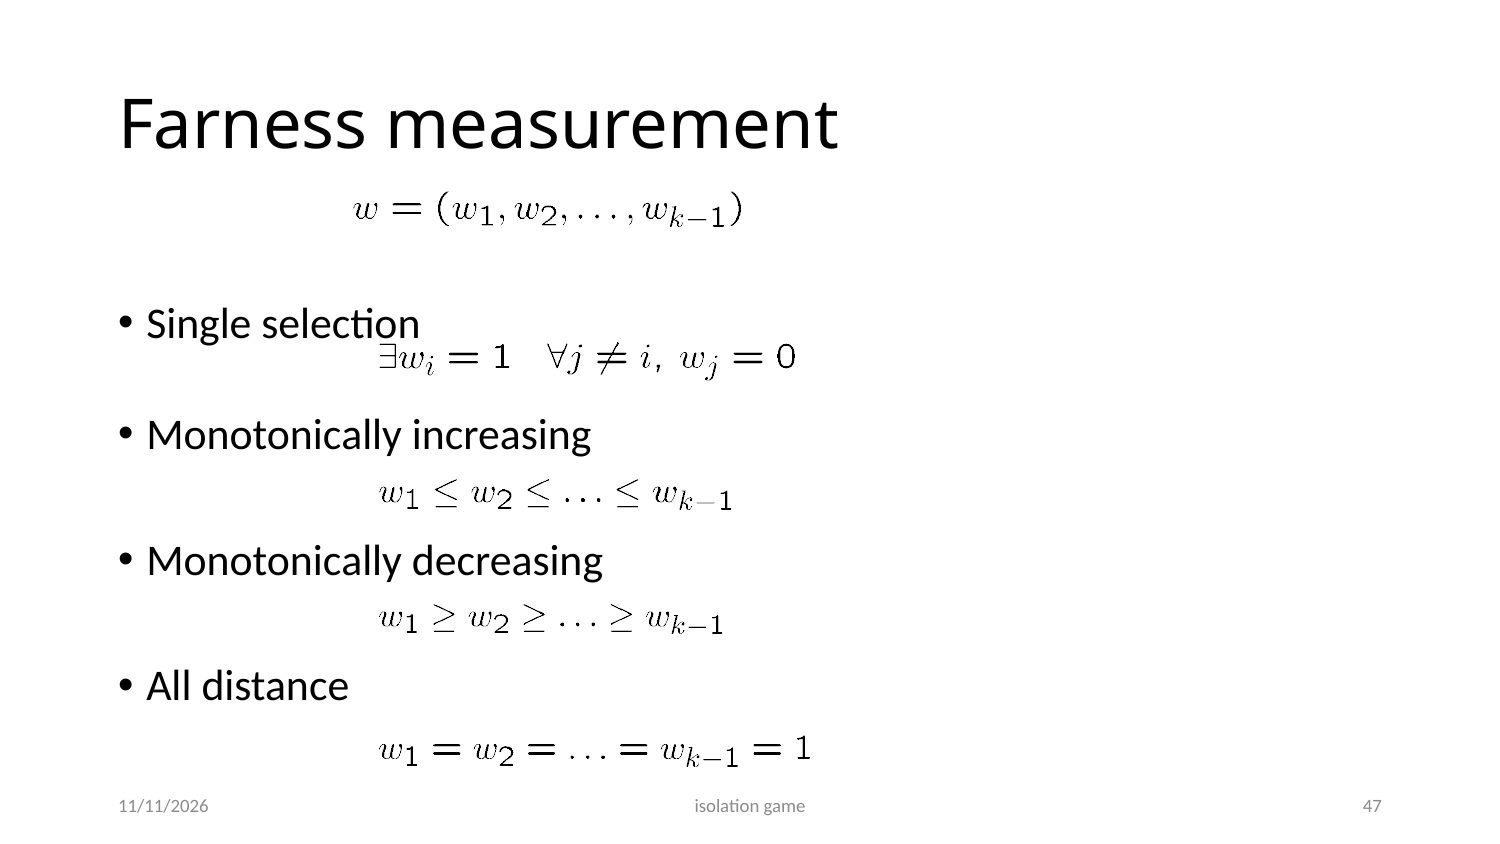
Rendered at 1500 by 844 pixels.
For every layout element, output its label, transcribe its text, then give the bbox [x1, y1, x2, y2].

footer isolation game [496, 782, 1004, 828]
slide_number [103, 782, 441, 828]
picture [377, 735, 811, 768]
picture [378, 342, 511, 376]
list Single selection Monotonically increasing Monotonically decreasing All distance [102, 224, 1398, 761]
picture [546, 342, 795, 381]
slide_number 47 [1059, 782, 1397, 828]
title Farness measurement [102, 44, 1398, 209]
picture [377, 603, 724, 635]
picture [351, 190, 742, 228]
picture [377, 478, 733, 511]
